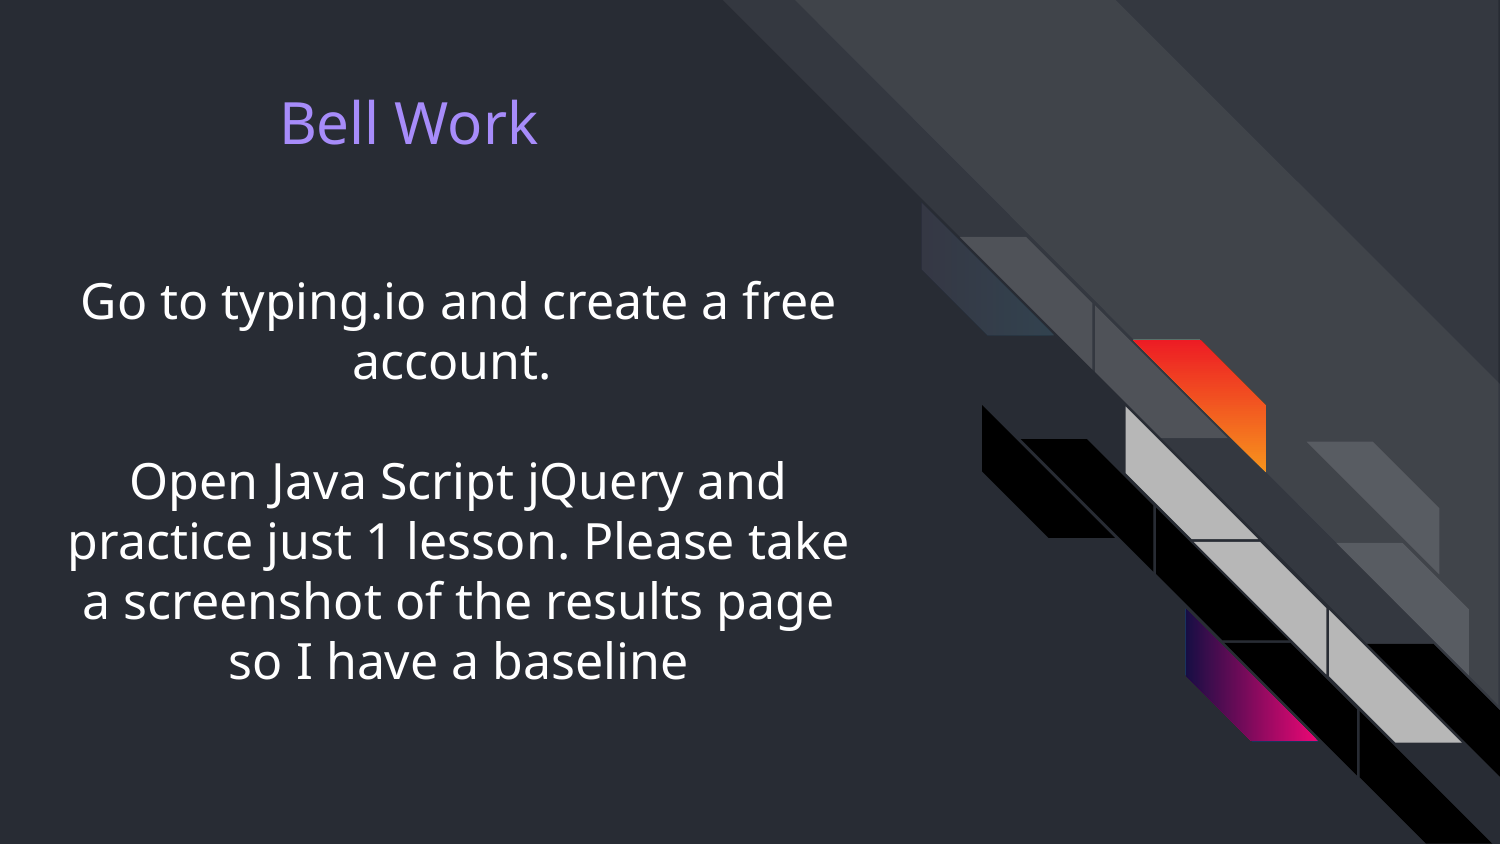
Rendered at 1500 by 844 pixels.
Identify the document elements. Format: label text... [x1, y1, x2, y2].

title Go to typing.io and create a free account. Open Java Script jQuery and practice just 1 lesson. Please take a screenshot of the results page so I have a baseline [37, 224, 881, 735]
